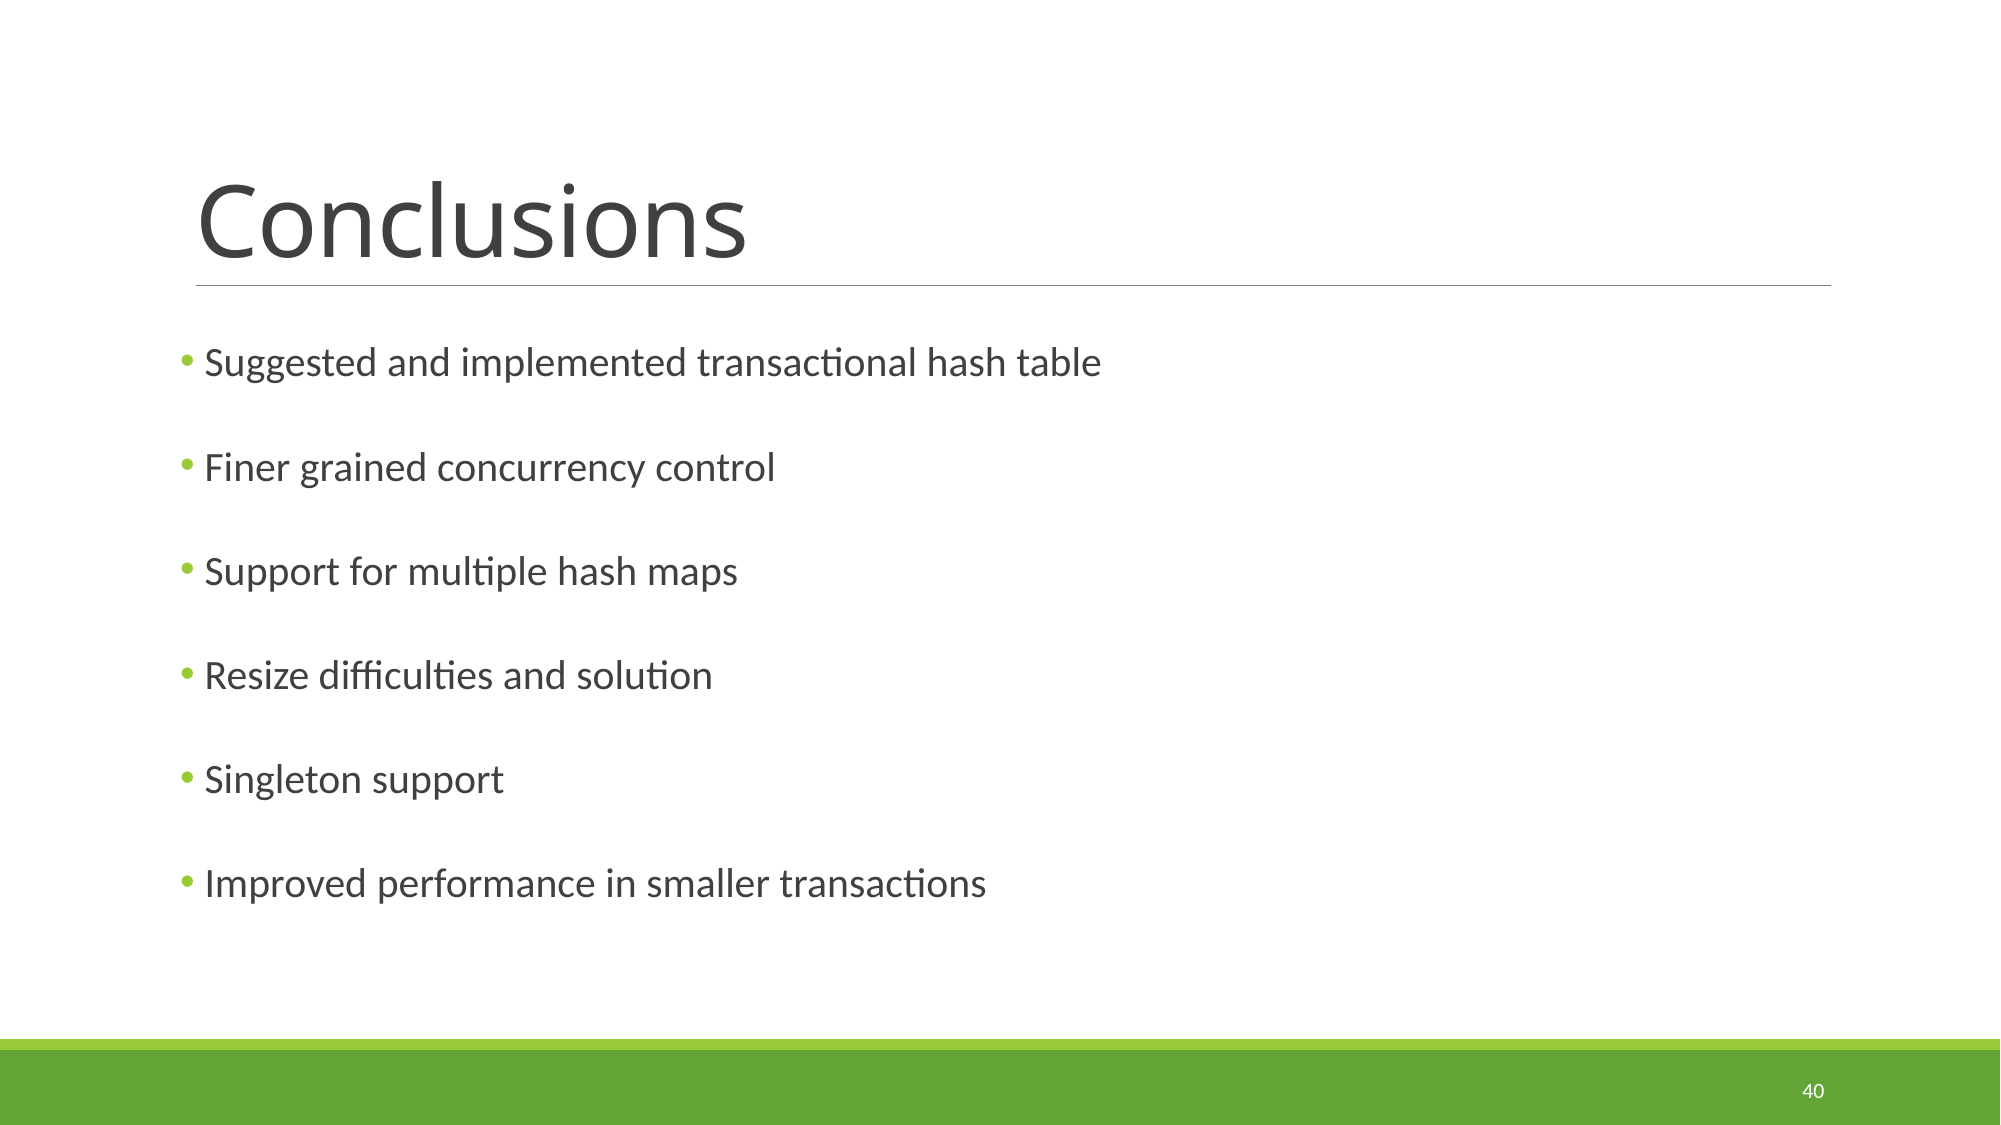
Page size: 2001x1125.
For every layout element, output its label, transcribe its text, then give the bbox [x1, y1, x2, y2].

list Suggested and implemented transactional hash table Finer grained concurrency control Support for multiple hash maps Resize difficulties and solution Singleton support Improved performance in smaller transactions [180, 302, 1830, 963]
slide_number 40 [1624, 1059, 1840, 1120]
title Conclusions [180, 47, 1830, 285]
